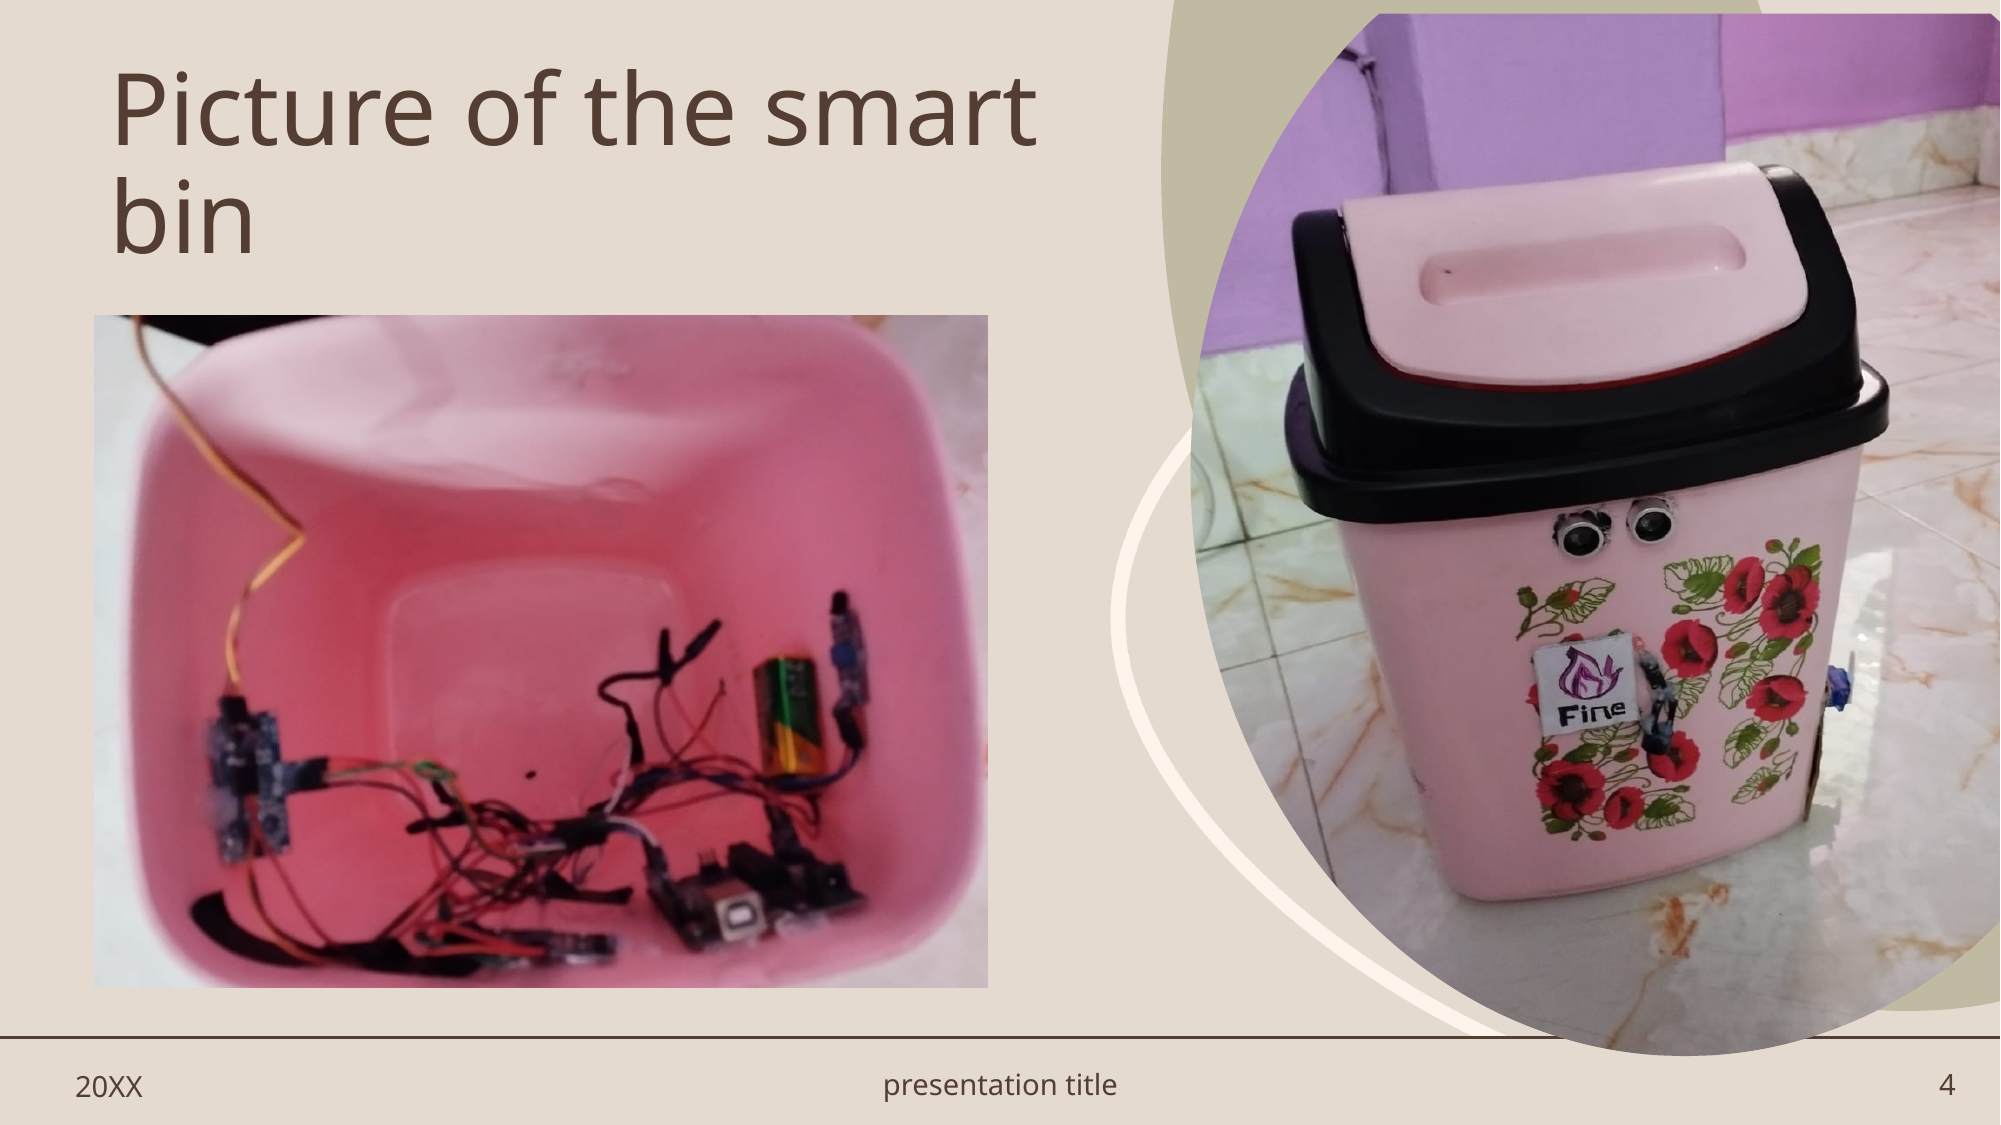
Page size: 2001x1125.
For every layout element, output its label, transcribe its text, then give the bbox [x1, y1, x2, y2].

title Picture of the smart bin [94, 171, 1162, 283]
slide_number 4 [1808, 1060, 1971, 1112]
picture [1110, 13, 2000, 1057]
picture [94, 315, 988, 988]
footer presentation title [718, 1060, 1283, 1112]
slide_number 20XX [60, 1060, 222, 1112]
